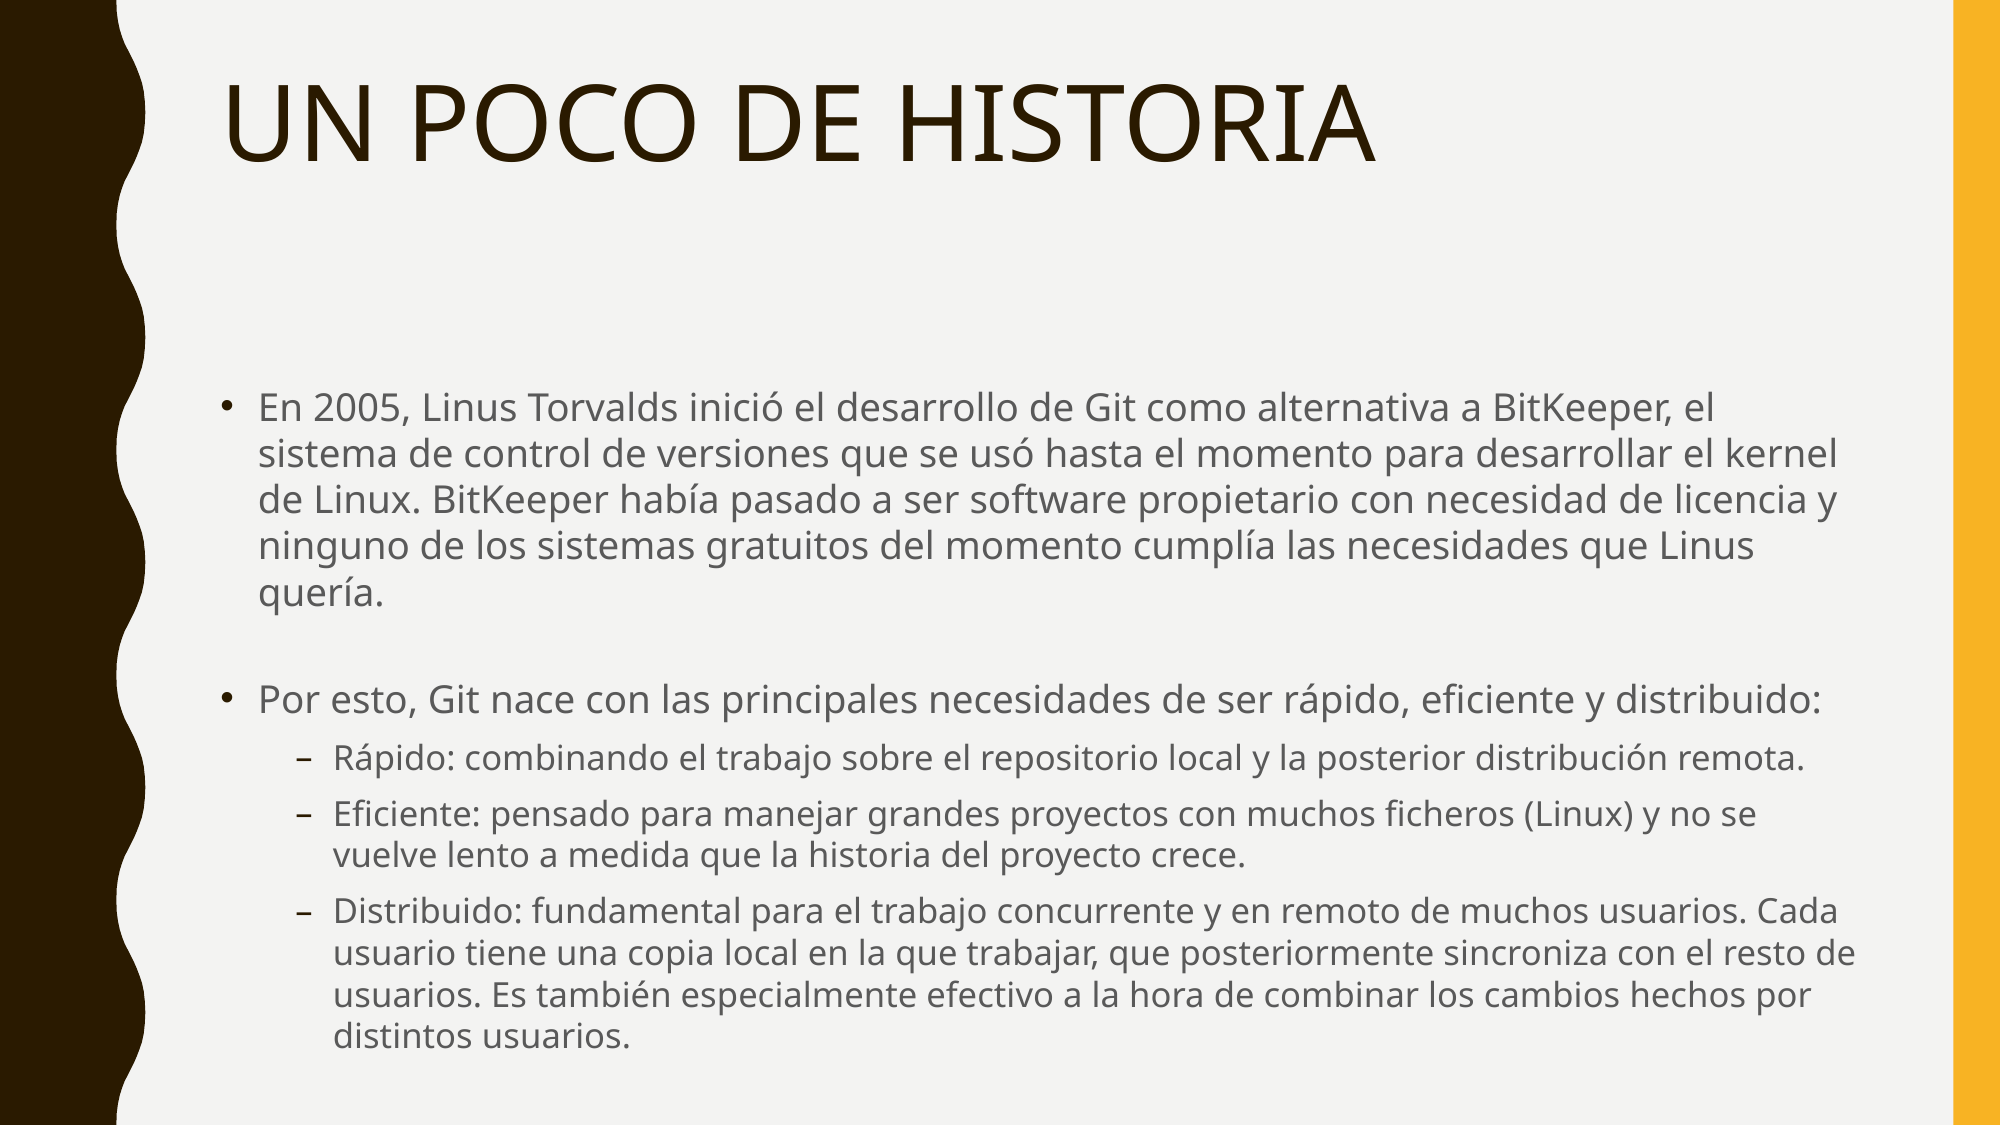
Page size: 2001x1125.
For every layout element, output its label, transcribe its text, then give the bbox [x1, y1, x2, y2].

title UN POCO DE HISTORIA [205, 62, 1875, 308]
list En 2005, Linus Torvalds inició el desarrollo de Git como alternativa a BitKeeper, el sistema de control de versiones que se usó hasta el momento para desarrollar el kernel de Linux. BitKeeper había pasado a ser software propietario con necesidad de licencia y ninguno de los sistemas gratuitos del momento cumplía las necesidades que Linus quería. Por esto, Git nace con las principales necesidades de ser rápido, eficiente y distribuido: Rápido: combinando el trabajo sobre el repositorio local y la posterior distribución remota. Eficiente: pensado para manejar grandes proyectos con muchos ficheros (Linux) y no se vuelve lento a medida que la historia del proyecto crece. Distribuido: fundamental para el trabajo concurrente y en remoto de muchos usuarios. Cada usuario tiene una copia local en la que trabajar, que posteriormente sincroniza con el resto de usuarios. Es también especialmente efectivo a la hora de combinar los cambios hechos por distintos usuarios. [205, 375, 1875, 965]
